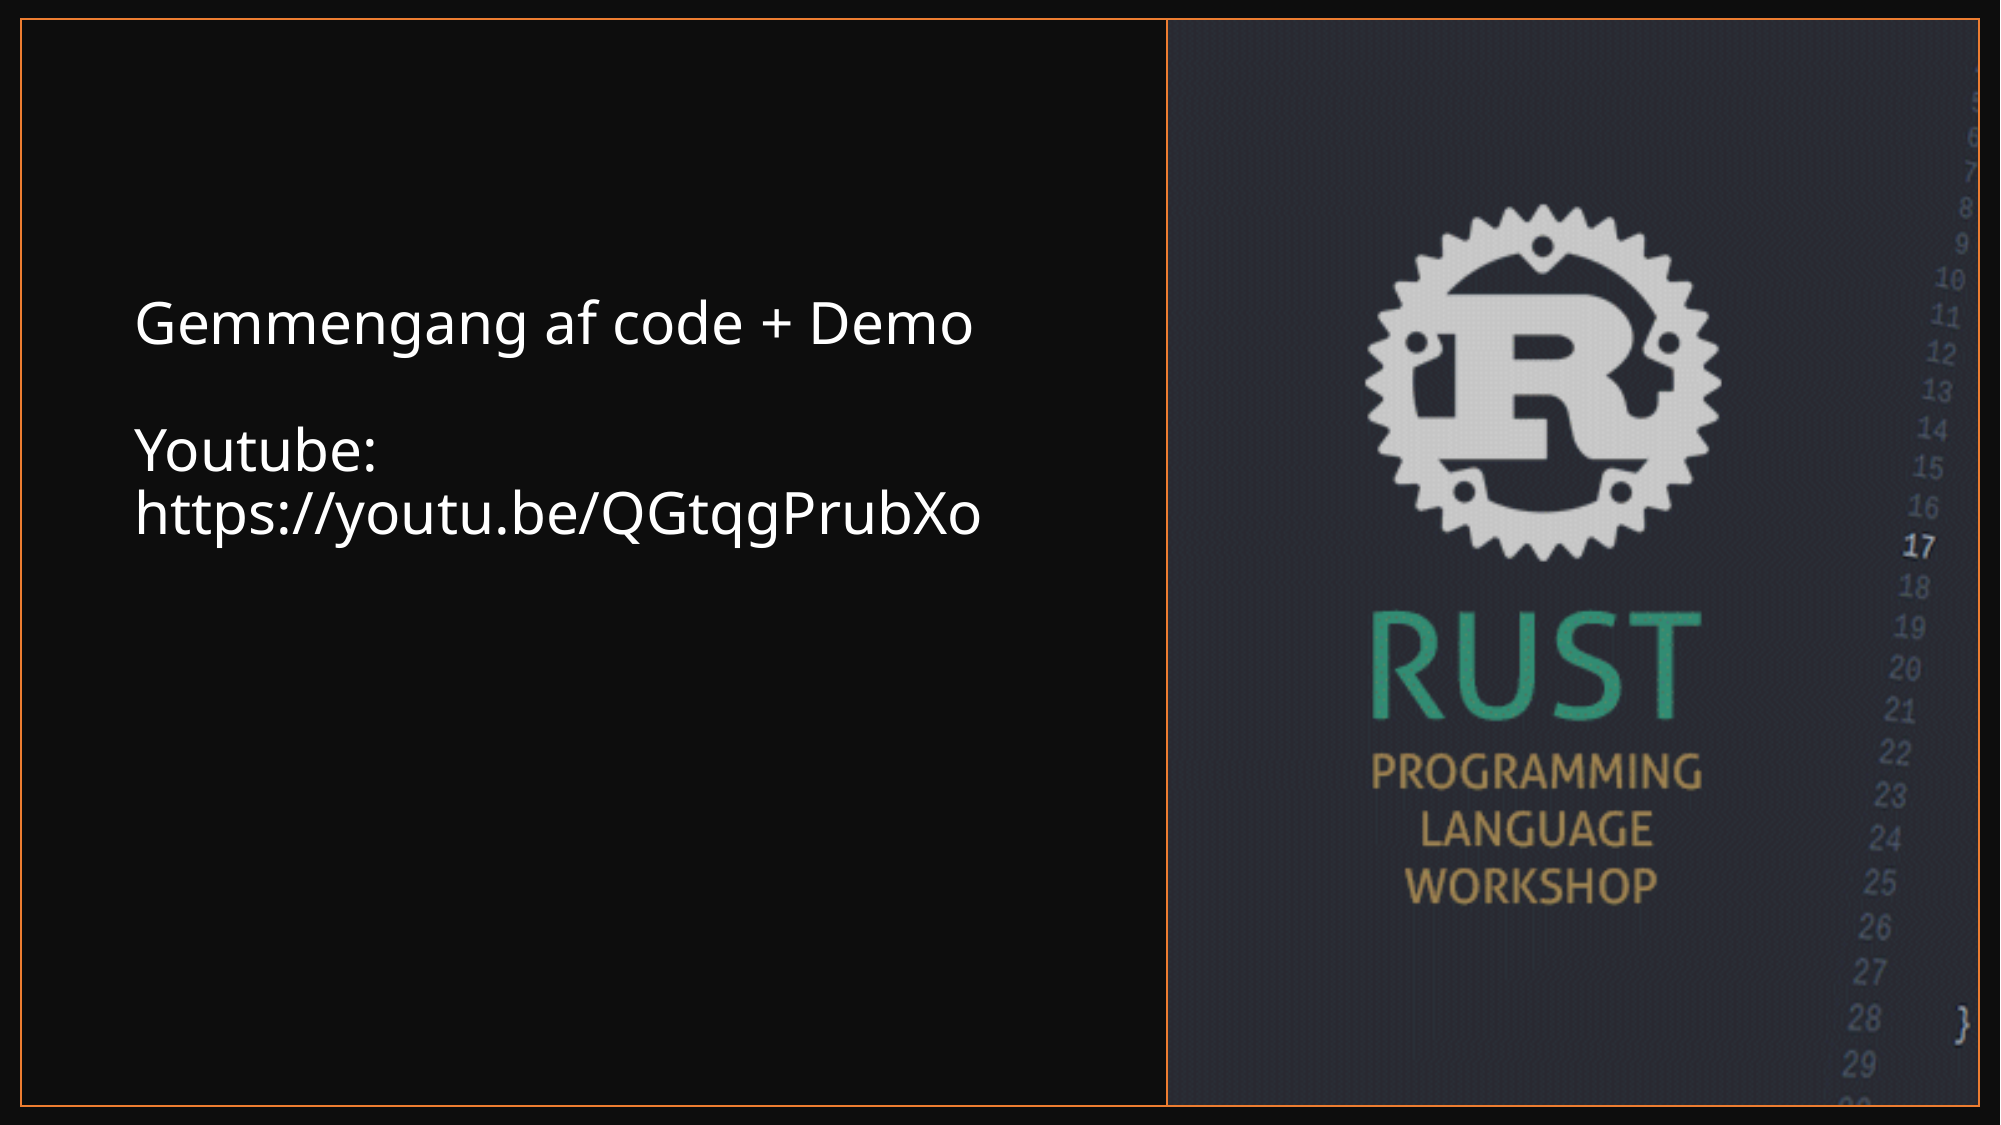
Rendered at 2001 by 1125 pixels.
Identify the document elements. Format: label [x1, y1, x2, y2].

list [1168, 18, 1979, 1107]
text_box [0, 0, 2000, 1125]
text_box [20, 18, 1167, 1107]
